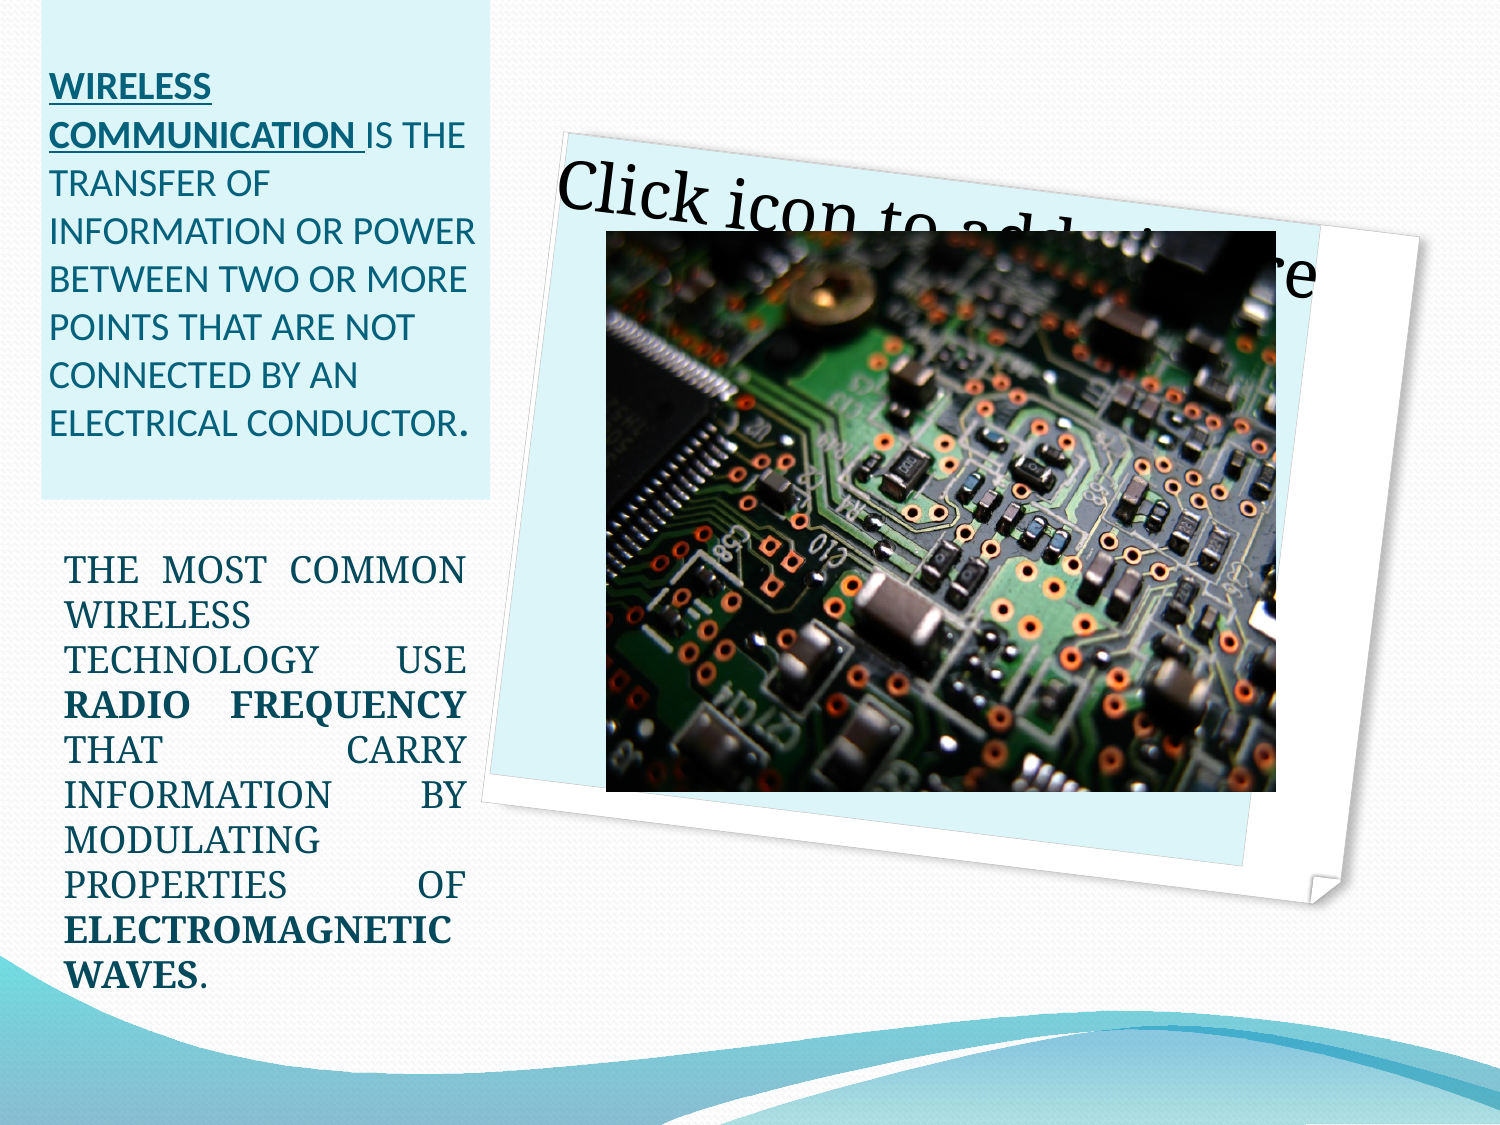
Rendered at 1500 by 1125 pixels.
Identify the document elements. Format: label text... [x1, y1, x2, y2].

list THE MOST COMMON WIRELESS TECHNOLOGY USE RADIO FREQUENCY THAT CARRY INFORMATION BY MODULATING PROPERTIES OF ELECTROMAGNETIC WAVES. [53, 538, 475, 799]
title WIRELESS COMMUNICATION IS THE TRANSFER OF INFORMATION OR POWER BETWEEN TWO OR MORE POINTS THAT ARE NOT CONNECTED BY AN ELECTRICAL CONDUCTOR. [41, 0, 491, 500]
picture [526, 176, 1285, 823]
